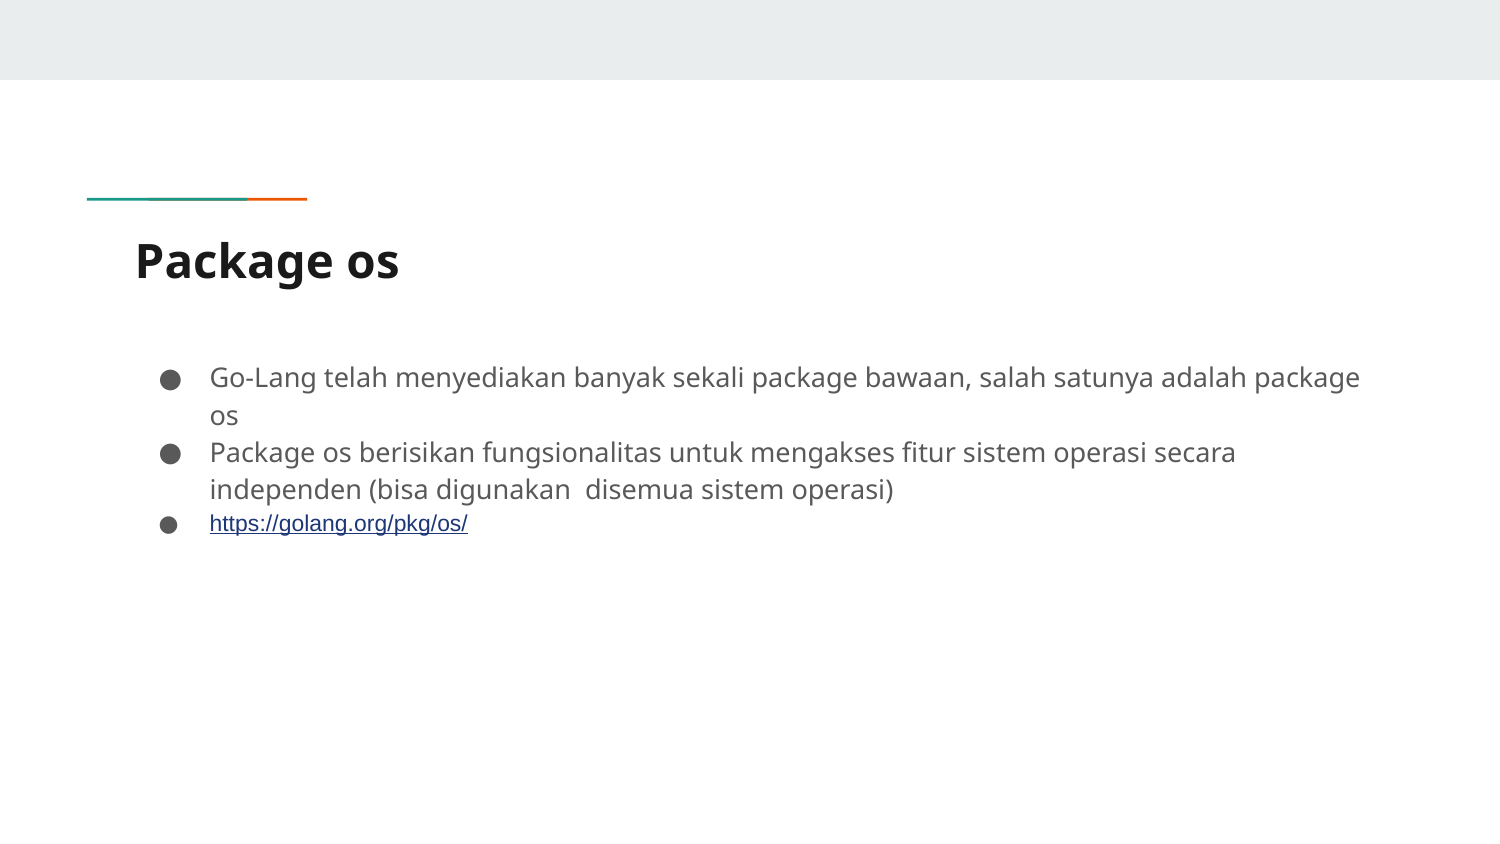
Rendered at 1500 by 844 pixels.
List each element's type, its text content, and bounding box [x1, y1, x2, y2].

title Package os [119, 216, 1381, 305]
list Go-Lang telah menyediakan banyak sekali package bawaan, salah satunya adalah package os Package os berisikan fungsionalitas untuk mengakses fitur sistem operasi secara independen (bisa digunakan disemua sistem operasi) https://golang.org/pkg/os/ [119, 341, 1381, 712]
